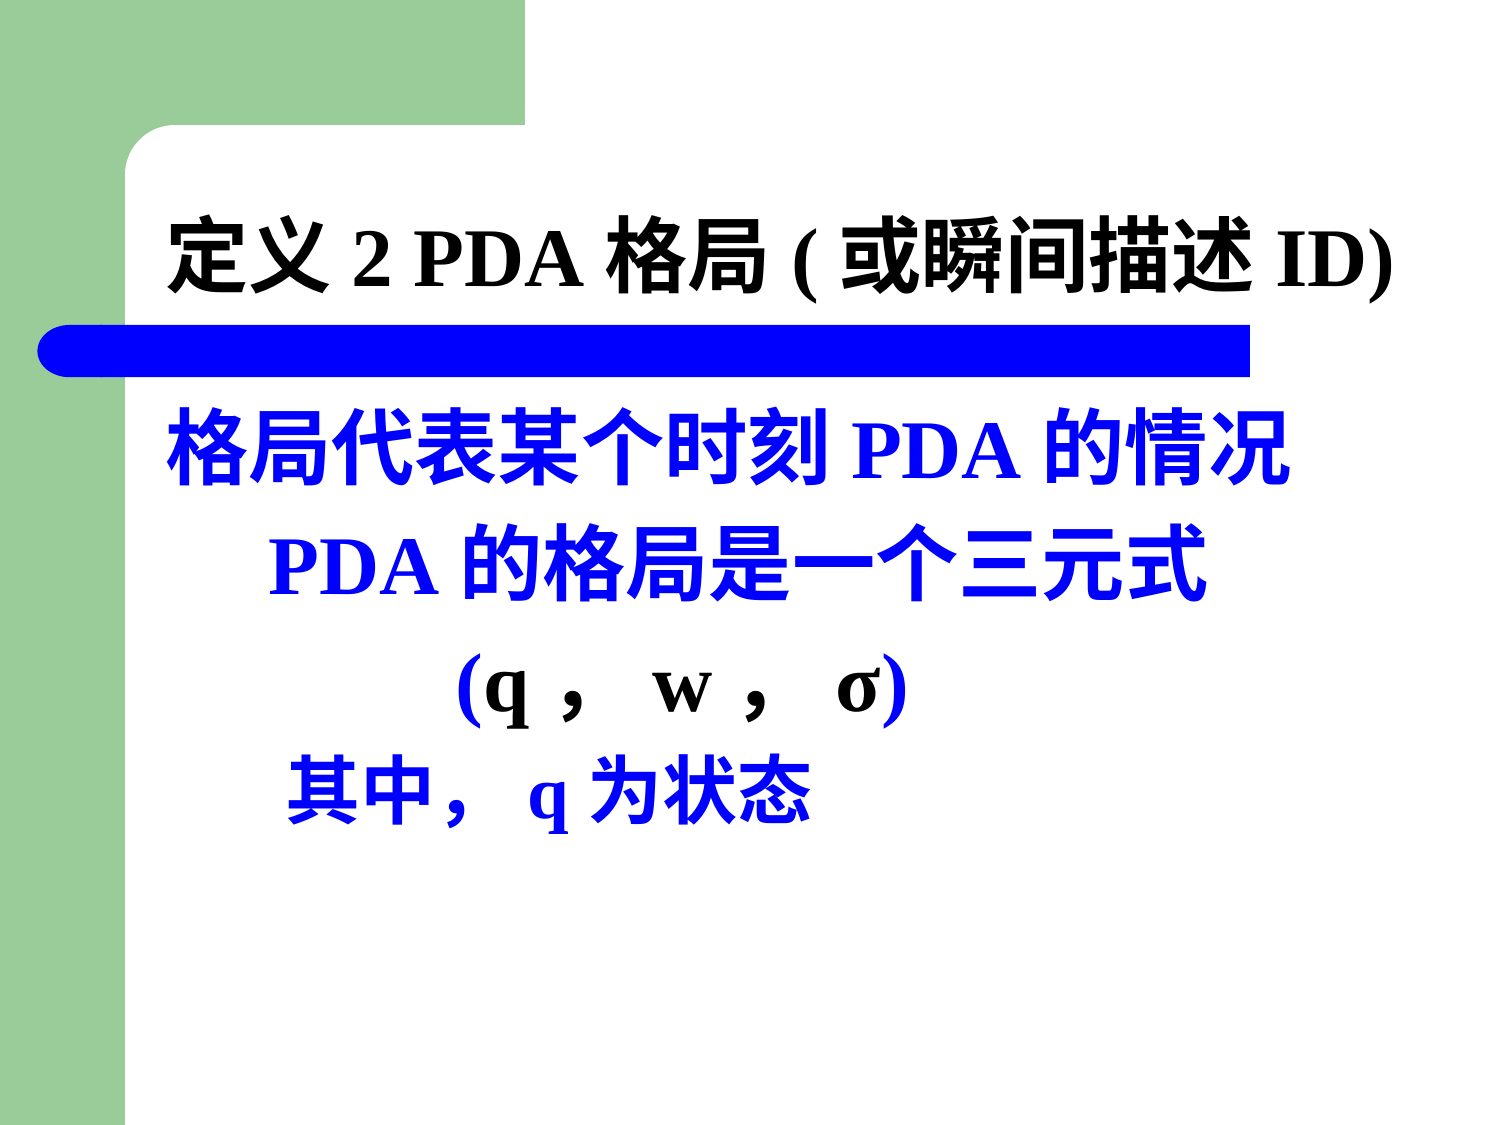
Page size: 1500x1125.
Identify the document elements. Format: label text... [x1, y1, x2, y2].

list 格局代表某个时刻PDA的情况 PDA的格局是一个三元式 (q，w，σ) 其中，q为状态 [149, 387, 1463, 1001]
title 定义2 PDA格局(或瞬间描述ID) [149, 124, 1463, 313]
